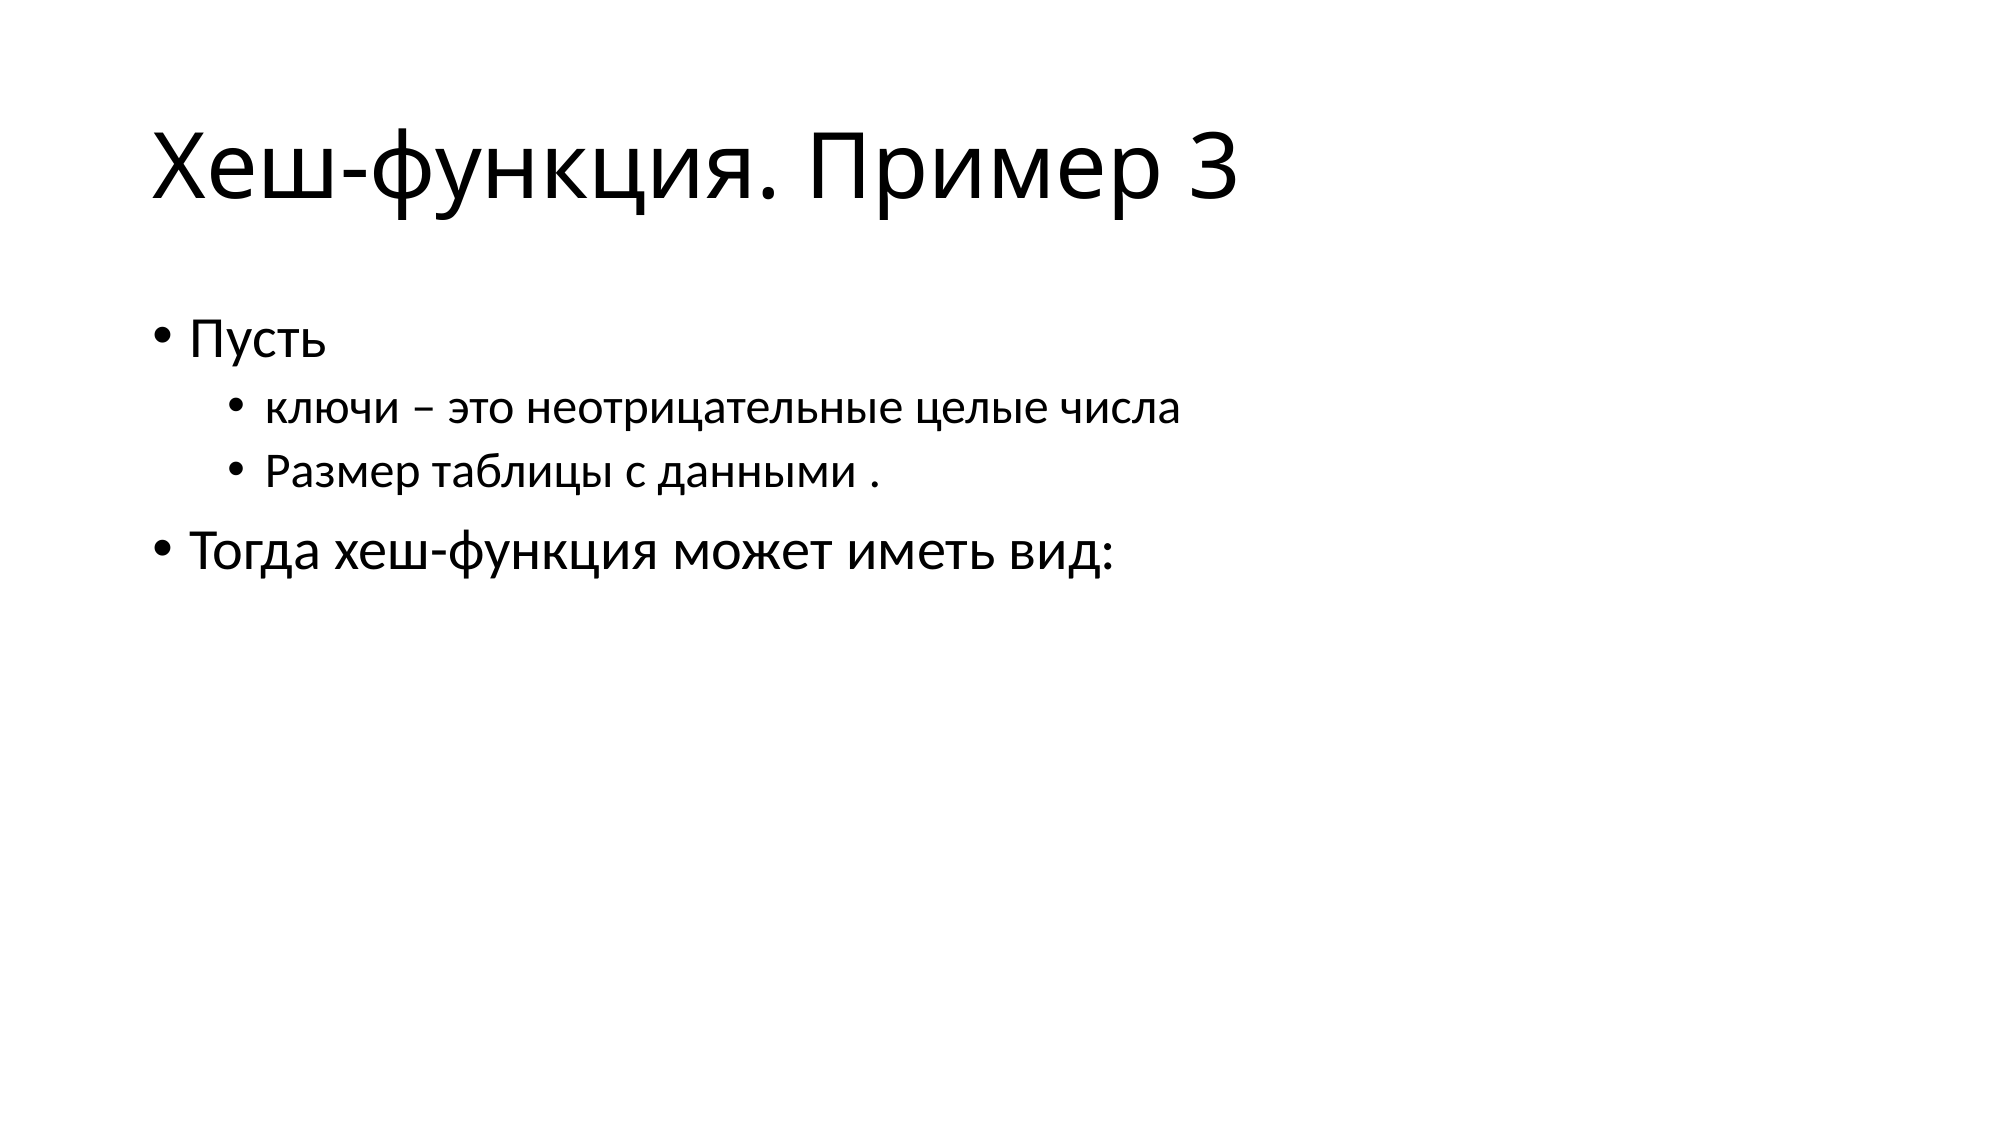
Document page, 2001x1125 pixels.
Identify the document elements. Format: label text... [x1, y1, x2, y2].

title Хеш-функция. Пример 3 [137, 59, 1863, 278]
